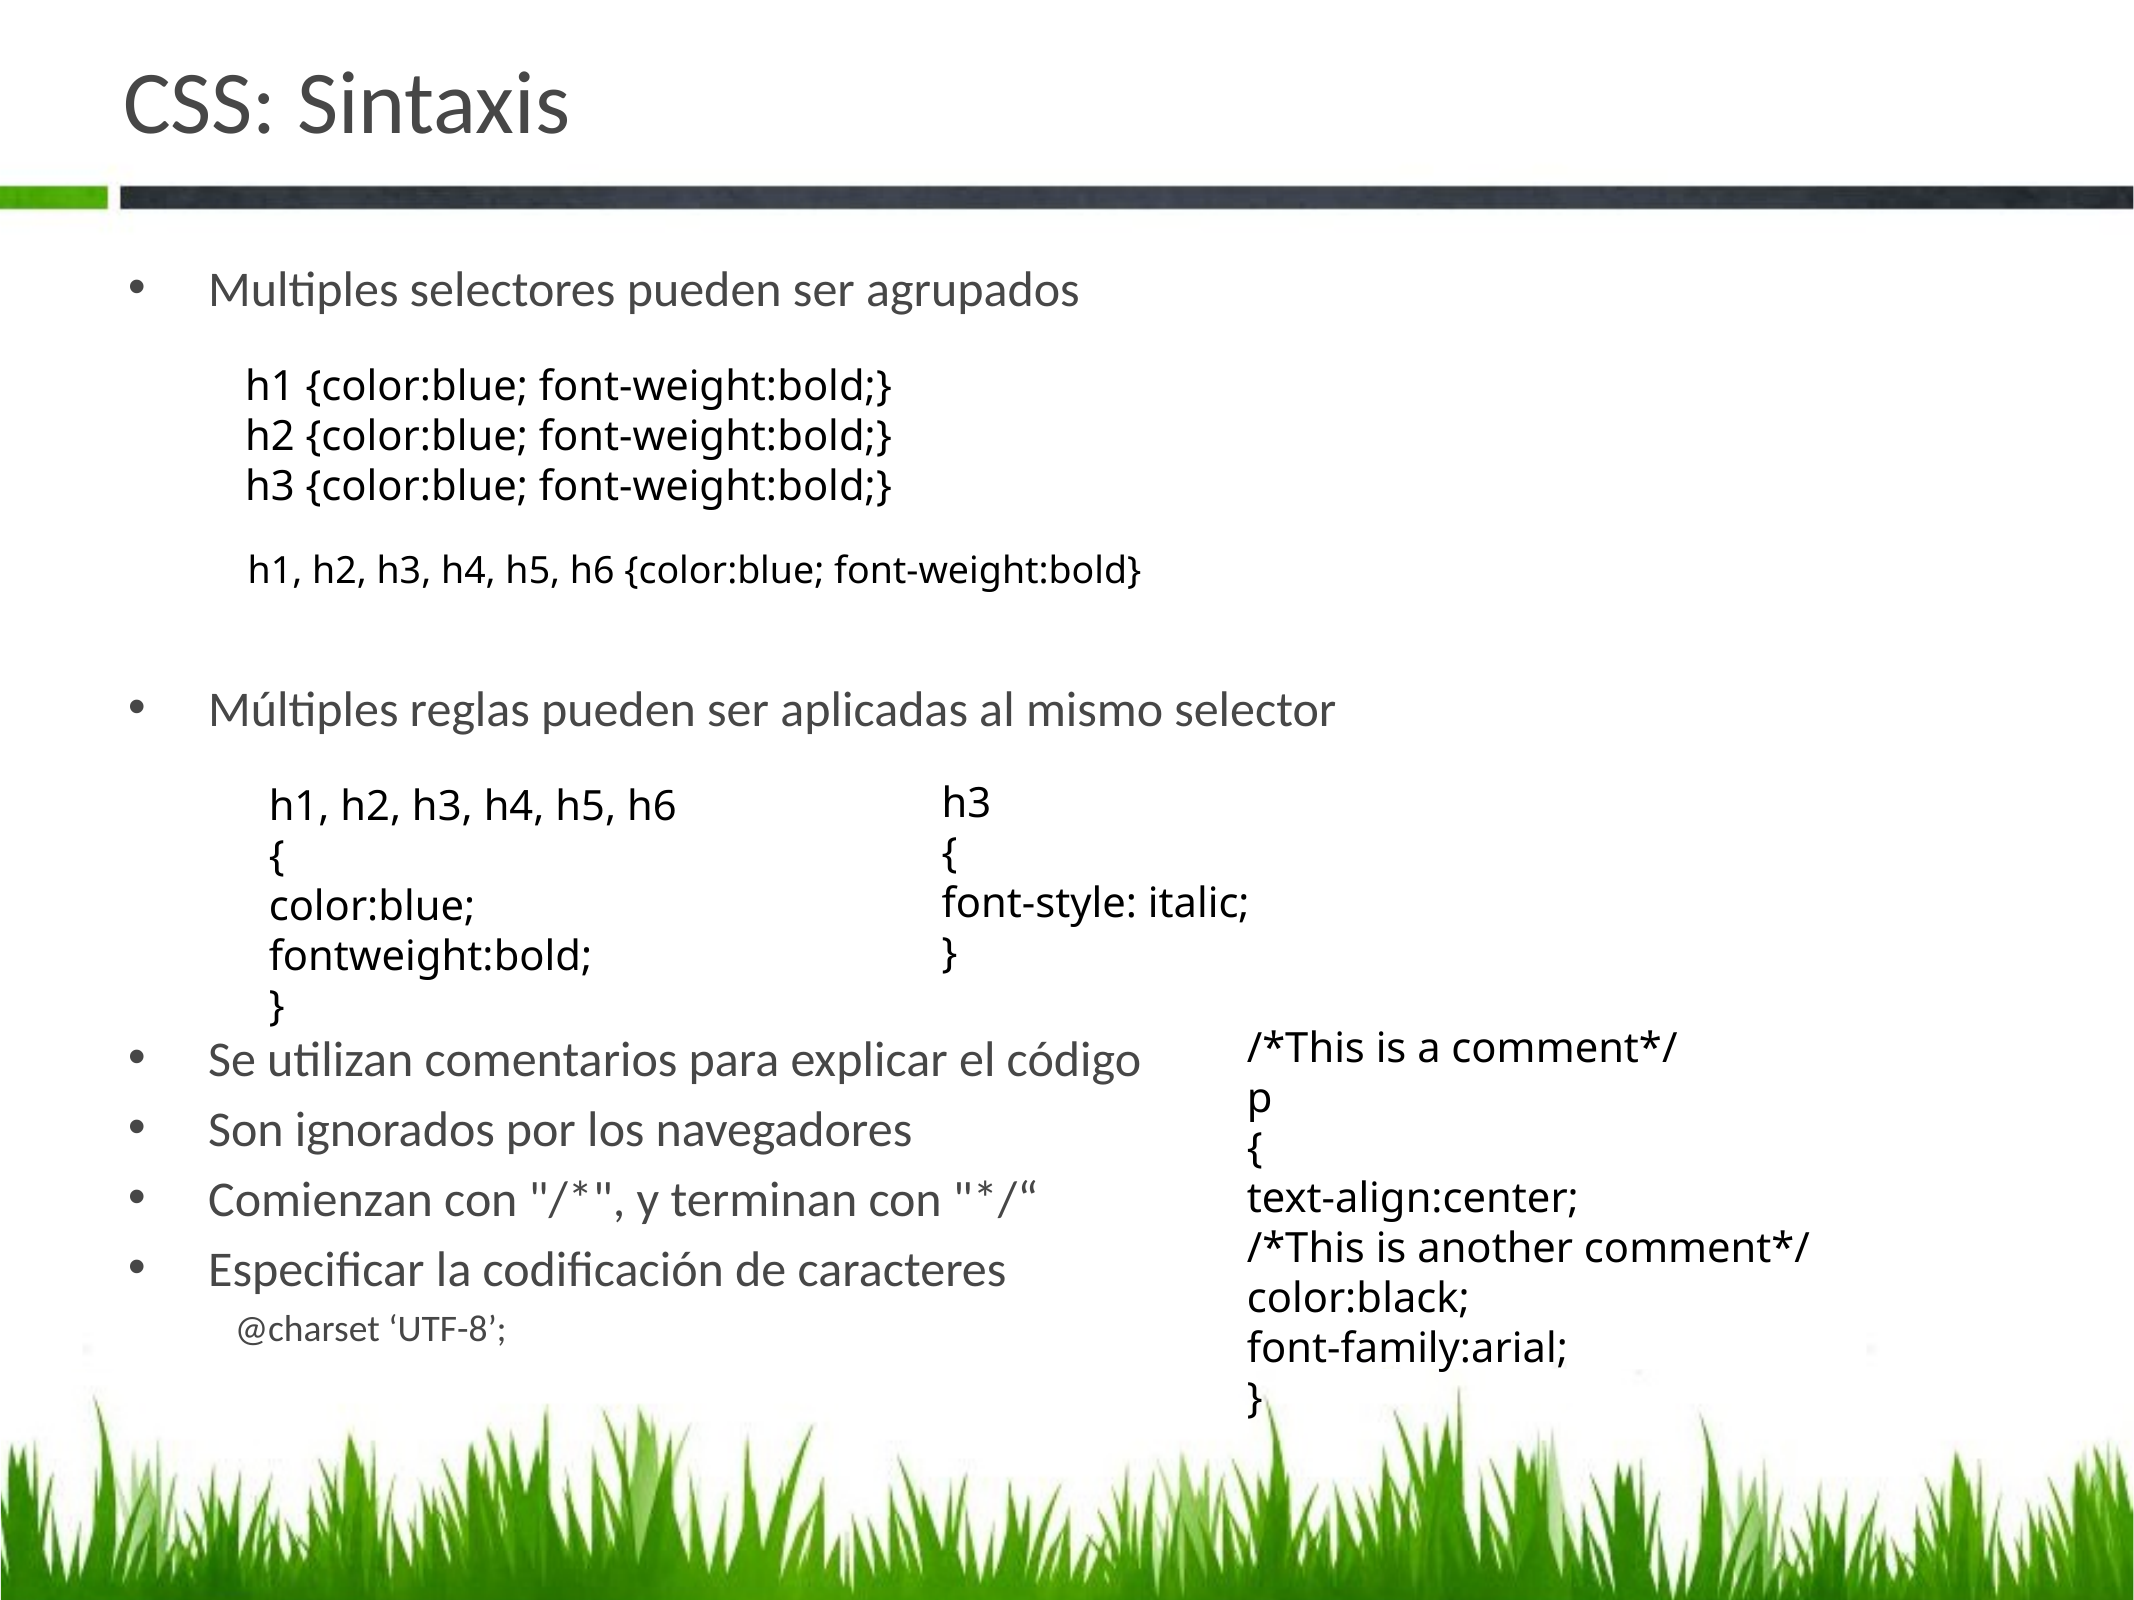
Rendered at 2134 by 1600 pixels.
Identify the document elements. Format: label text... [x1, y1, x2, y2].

text_box h1, h2, h3, h4, h5, h6 {color:blue; font-weight:bold} [232, 538, 1157, 599]
title CSS: Sintaxis [101, 17, 2063, 178]
text_box /*This is a comment*/ p { text-align:center; /*This is another comment*/ color:black; font-family:arial; } [1232, 1013, 1870, 1429]
picture [0, 0, 2134, 1600]
text_box h3 { font-style: italic; } [926, 768, 1265, 984]
list Multiples selectores pueden ser agrupados Múltiples reglas pueden ser aplicadas al mismo selector Se utilizan comentarios para explicar el código Son ignorados por los navegadores Comienzan con "/*", y terminan con "*/“ Especificar la codificación de caracteres @charset ‘UTF-8’; [106, 245, 2027, 1430]
text_box h1 {color:blue; font-weight:bold;} h2 {color:blue; font-weight:bold;} h3 {color:blue; font-weight:bold;} [230, 351, 907, 516]
text_box h1, h2, h3, h4, h5, h6 { color:blue; fontweight:bold; } [253, 771, 703, 1036]
